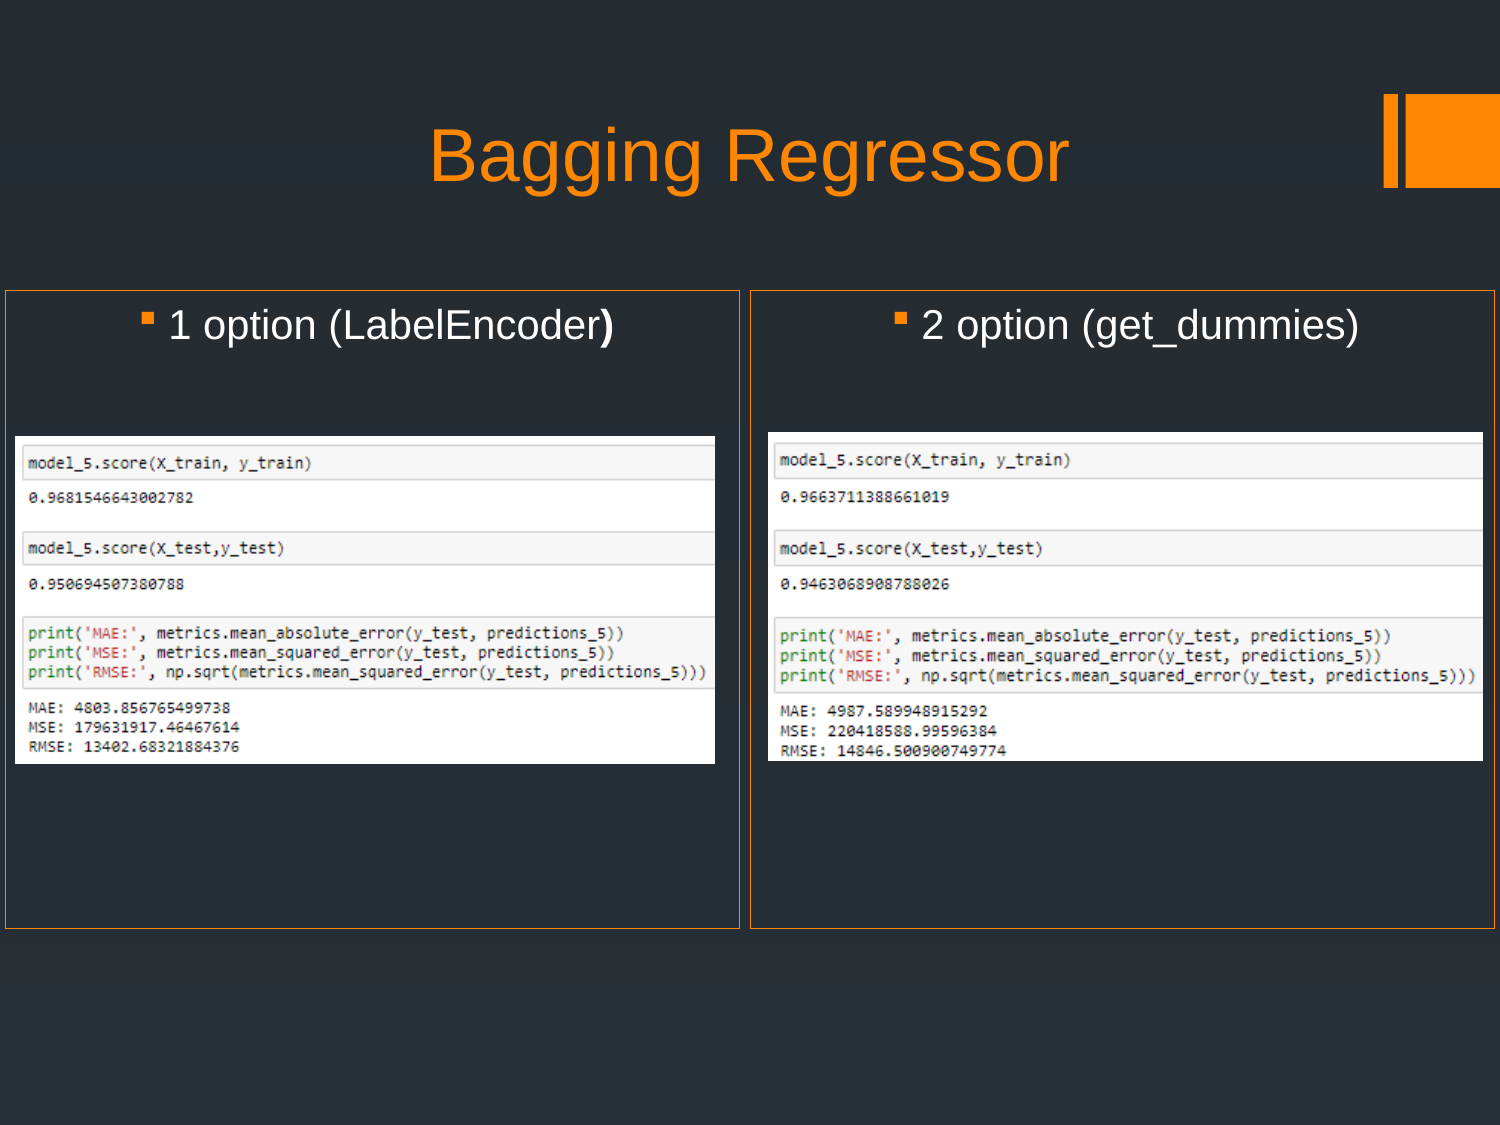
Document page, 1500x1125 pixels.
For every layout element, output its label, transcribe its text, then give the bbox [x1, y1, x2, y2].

list 2 option (get_dummies) [750, 290, 1495, 929]
title Bagging Regressor [148, 48, 1352, 205]
text_box 1 option (LabelEncoder) [5, 290, 740, 929]
picture [768, 432, 1483, 761]
picture [15, 436, 716, 765]
